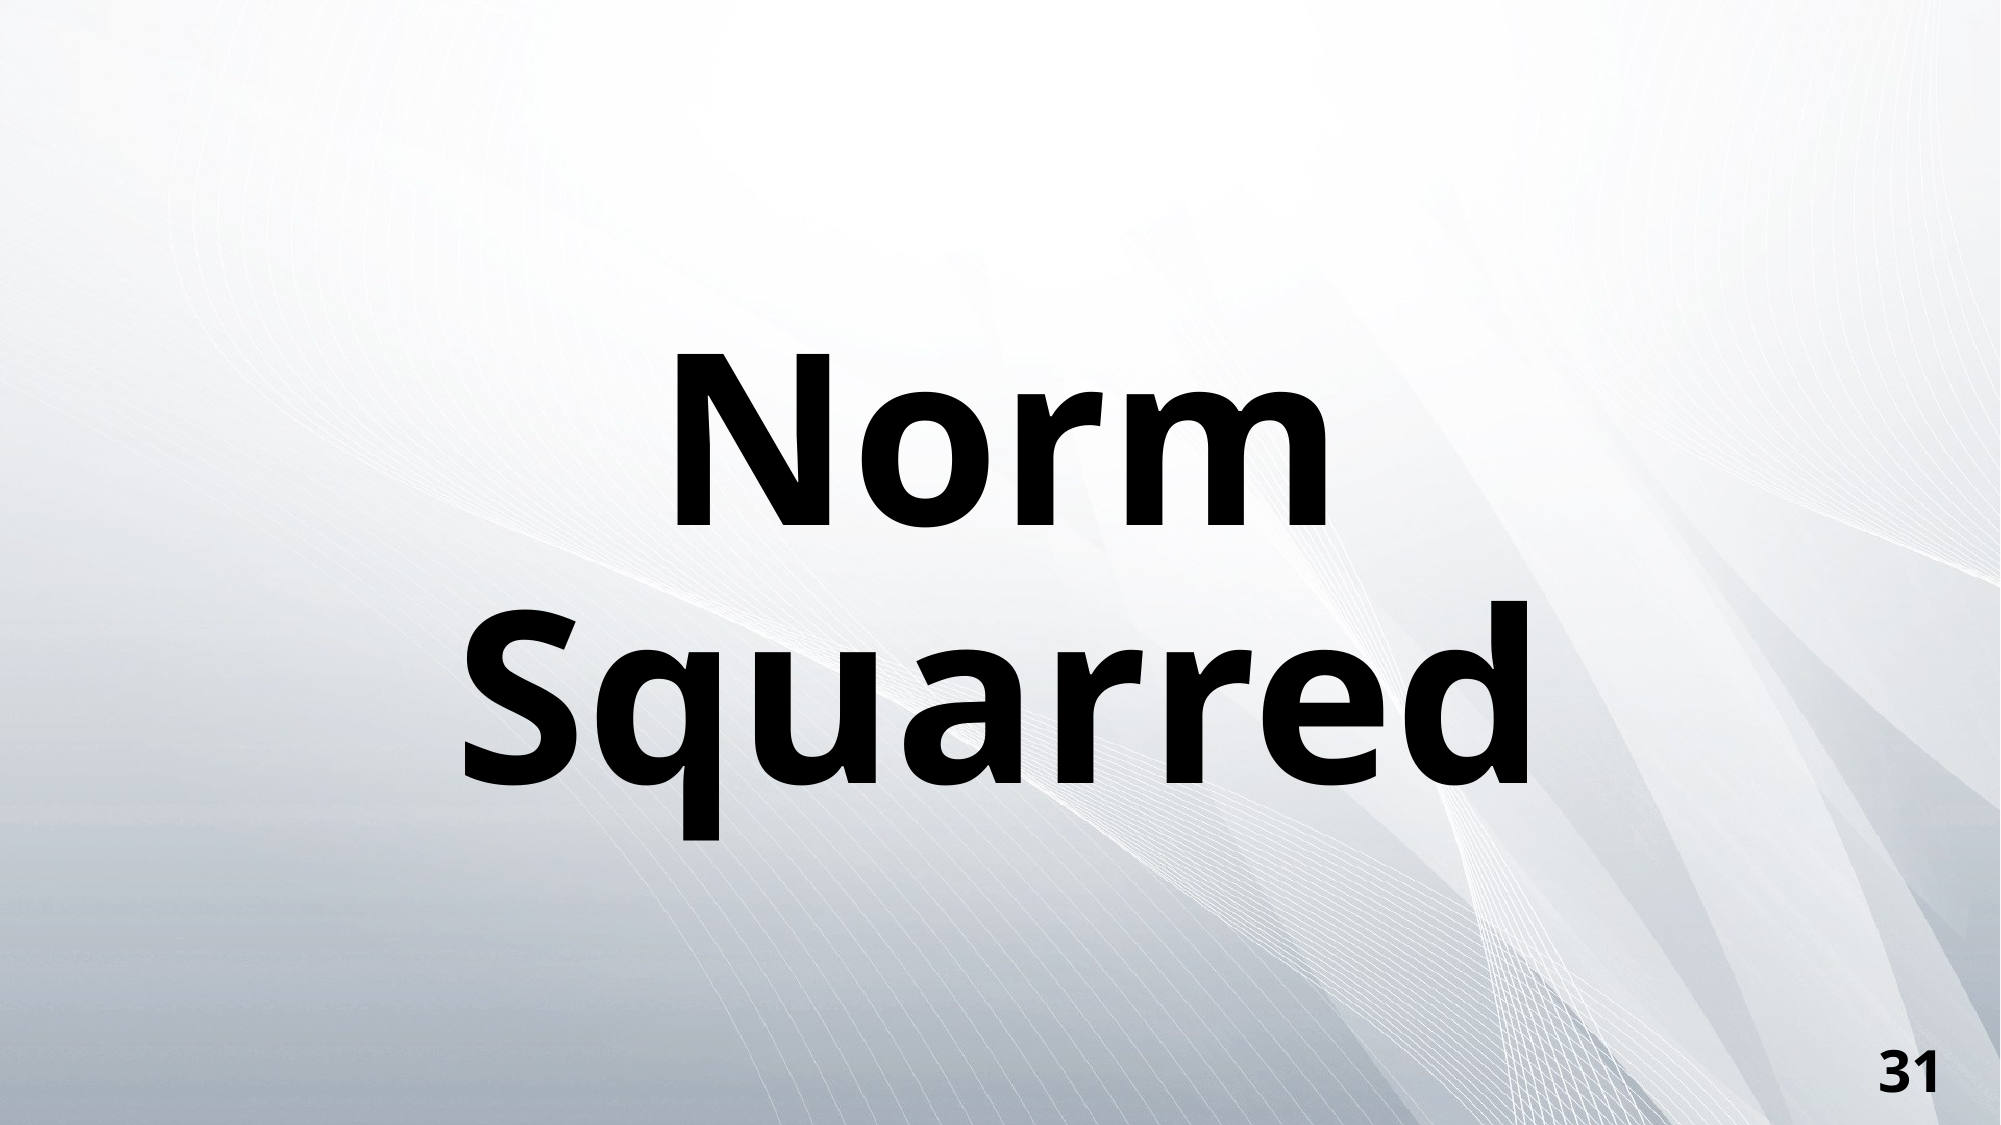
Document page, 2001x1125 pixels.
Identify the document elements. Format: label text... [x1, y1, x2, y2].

picture [0, 0, 2001, 1125]
title Norm Squarred [137, 241, 1863, 912]
